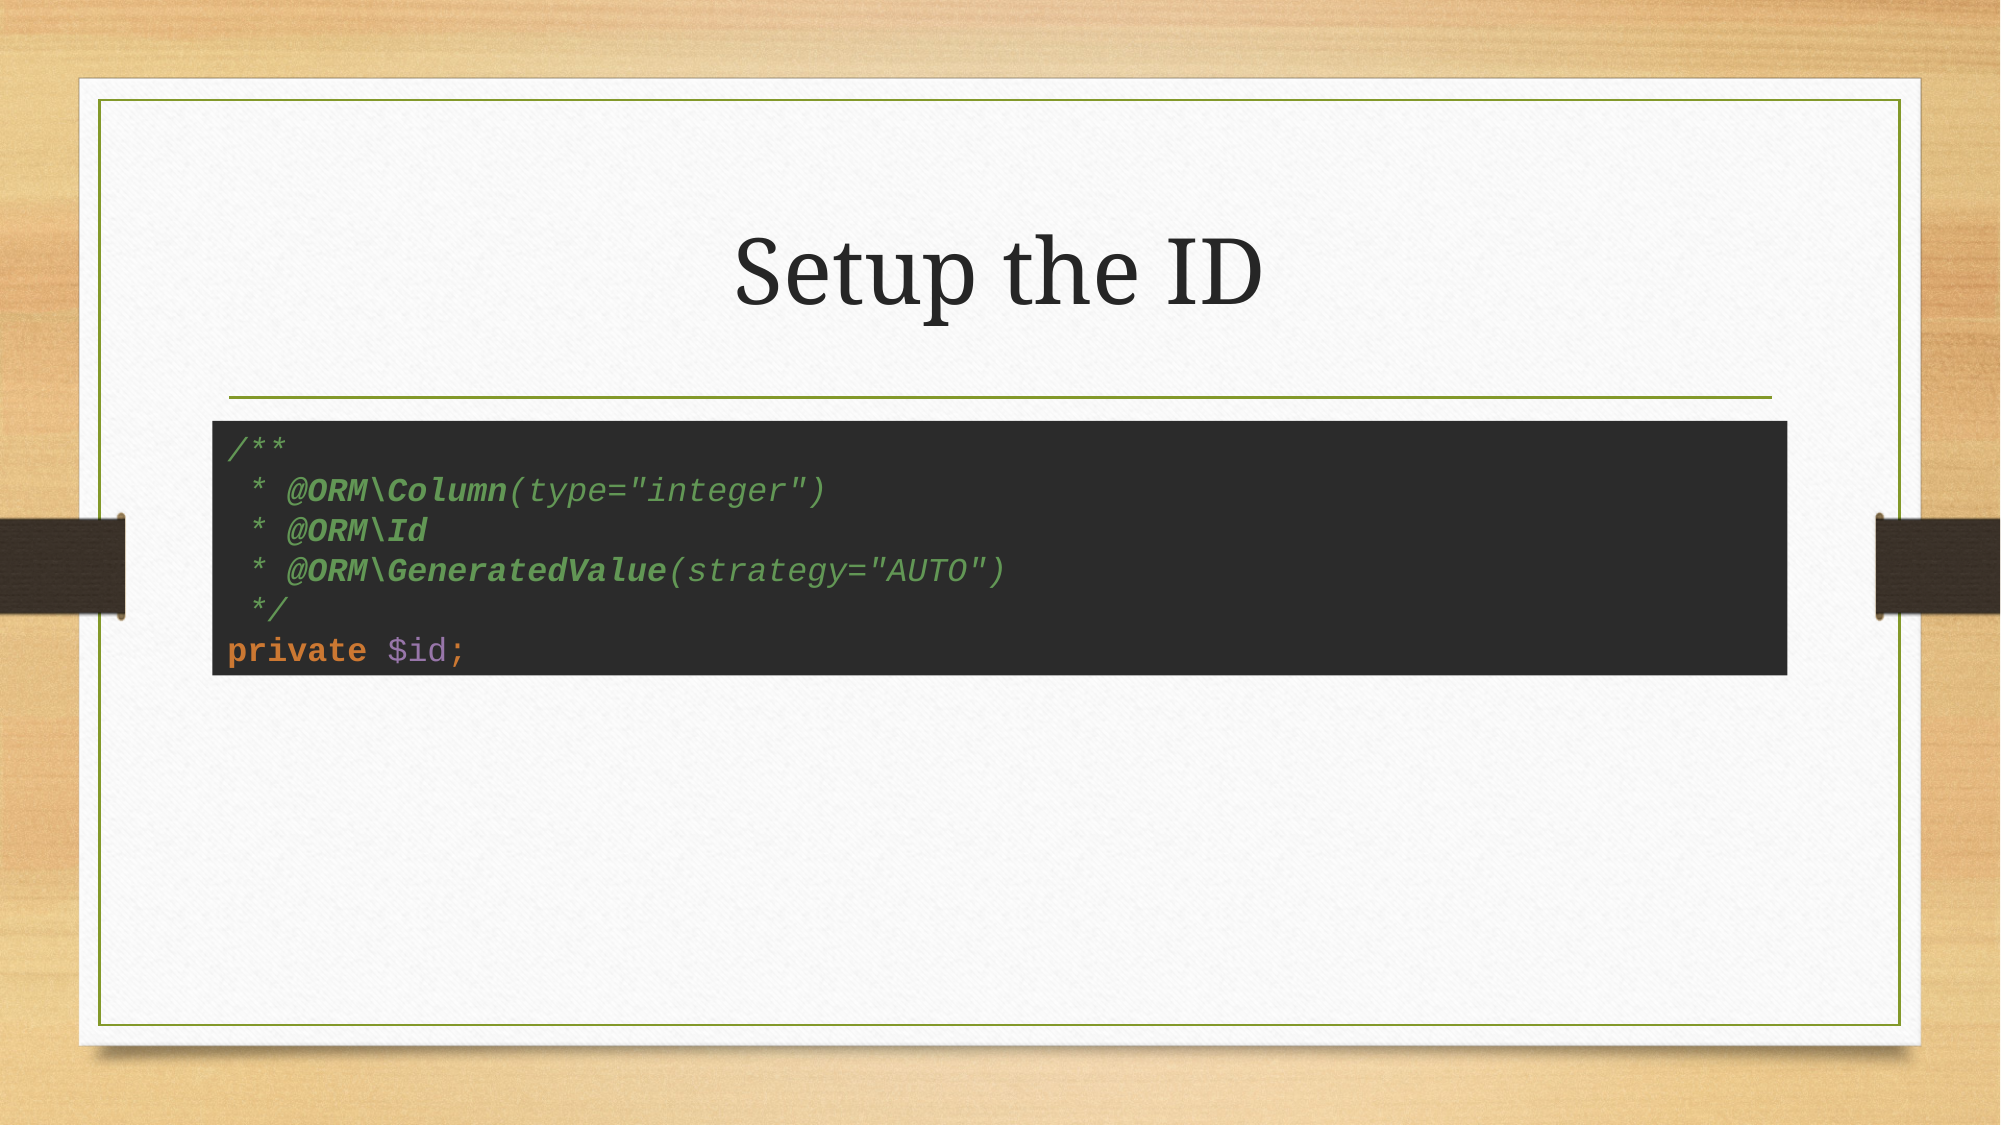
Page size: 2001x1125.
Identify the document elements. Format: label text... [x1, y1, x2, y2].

title Setup the ID [212, 161, 1788, 375]
text_box /** * @ORM\Column(type="integer") * @ORM\Id * @ORM\GeneratedValue(strategy="AUTO") */ private $id; [212, 420, 1788, 676]
picture [0, 0, 2001, 1125]
